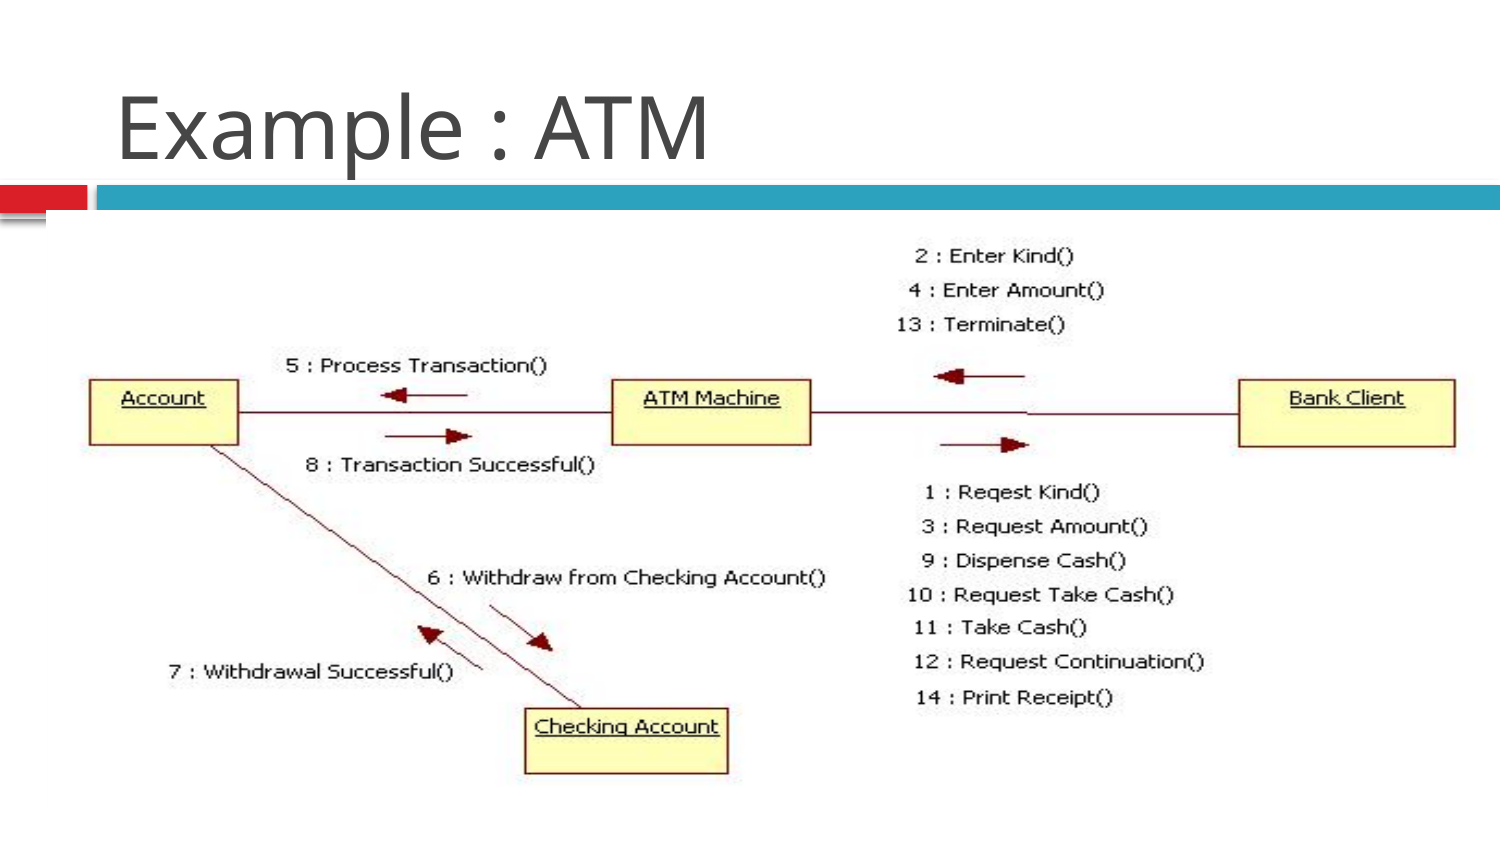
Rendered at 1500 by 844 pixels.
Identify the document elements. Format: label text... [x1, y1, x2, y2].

picture [46, 210, 1500, 809]
title Example : ATM [99, 19, 1438, 185]
